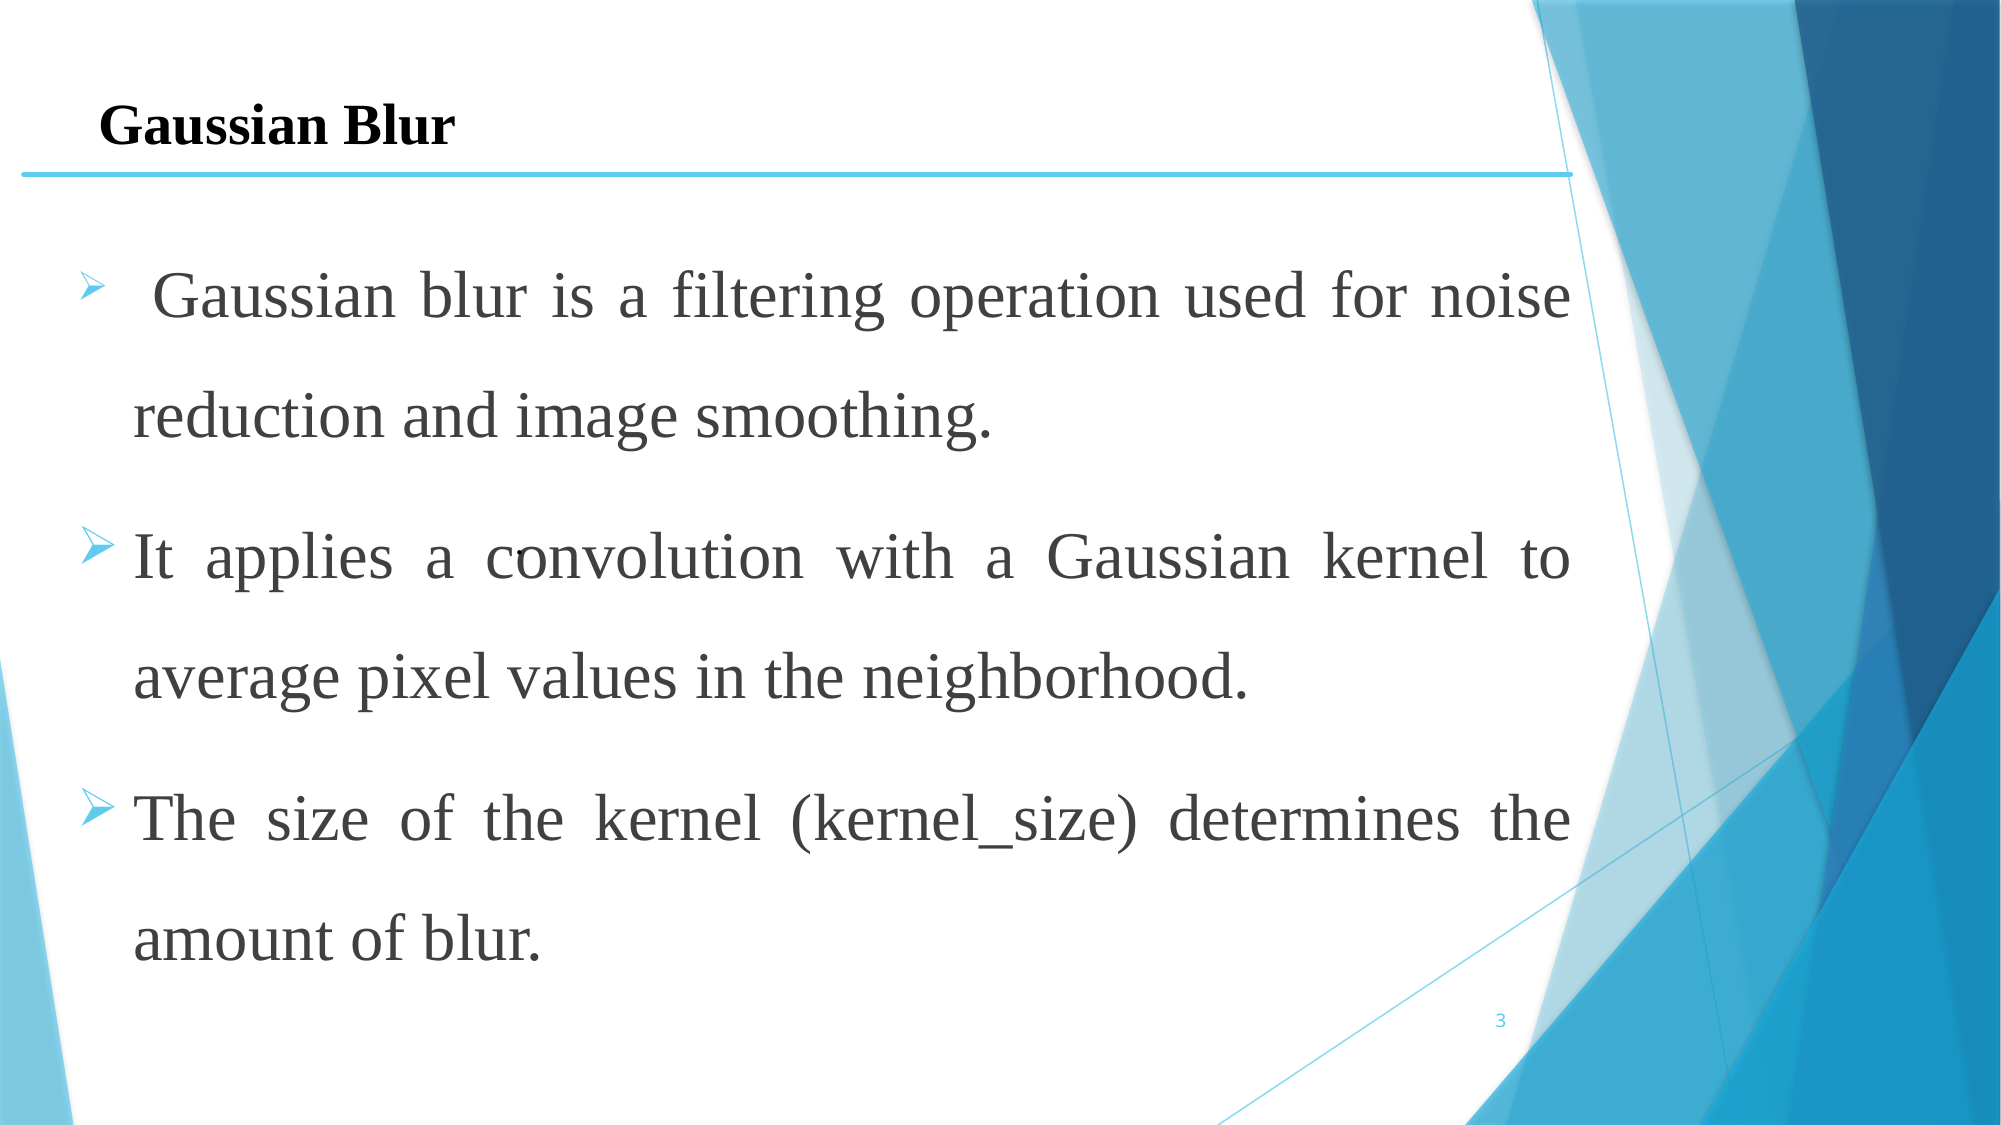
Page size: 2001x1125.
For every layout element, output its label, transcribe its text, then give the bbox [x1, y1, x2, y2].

list Gaussian blur is a filtering operation used for noise reduction and image smoothing. It applies a convolution with a Gaussian kernel to average pixel values in the neighborhood. The size of the kernel (kernel_size) determines the amount of blur. [62, 203, 1590, 1035]
text_box . [500, 509, 1500, 570]
text_box Gaussian Blur [83, 78, 798, 164]
slide_number 3 [1409, 991, 1522, 1051]
